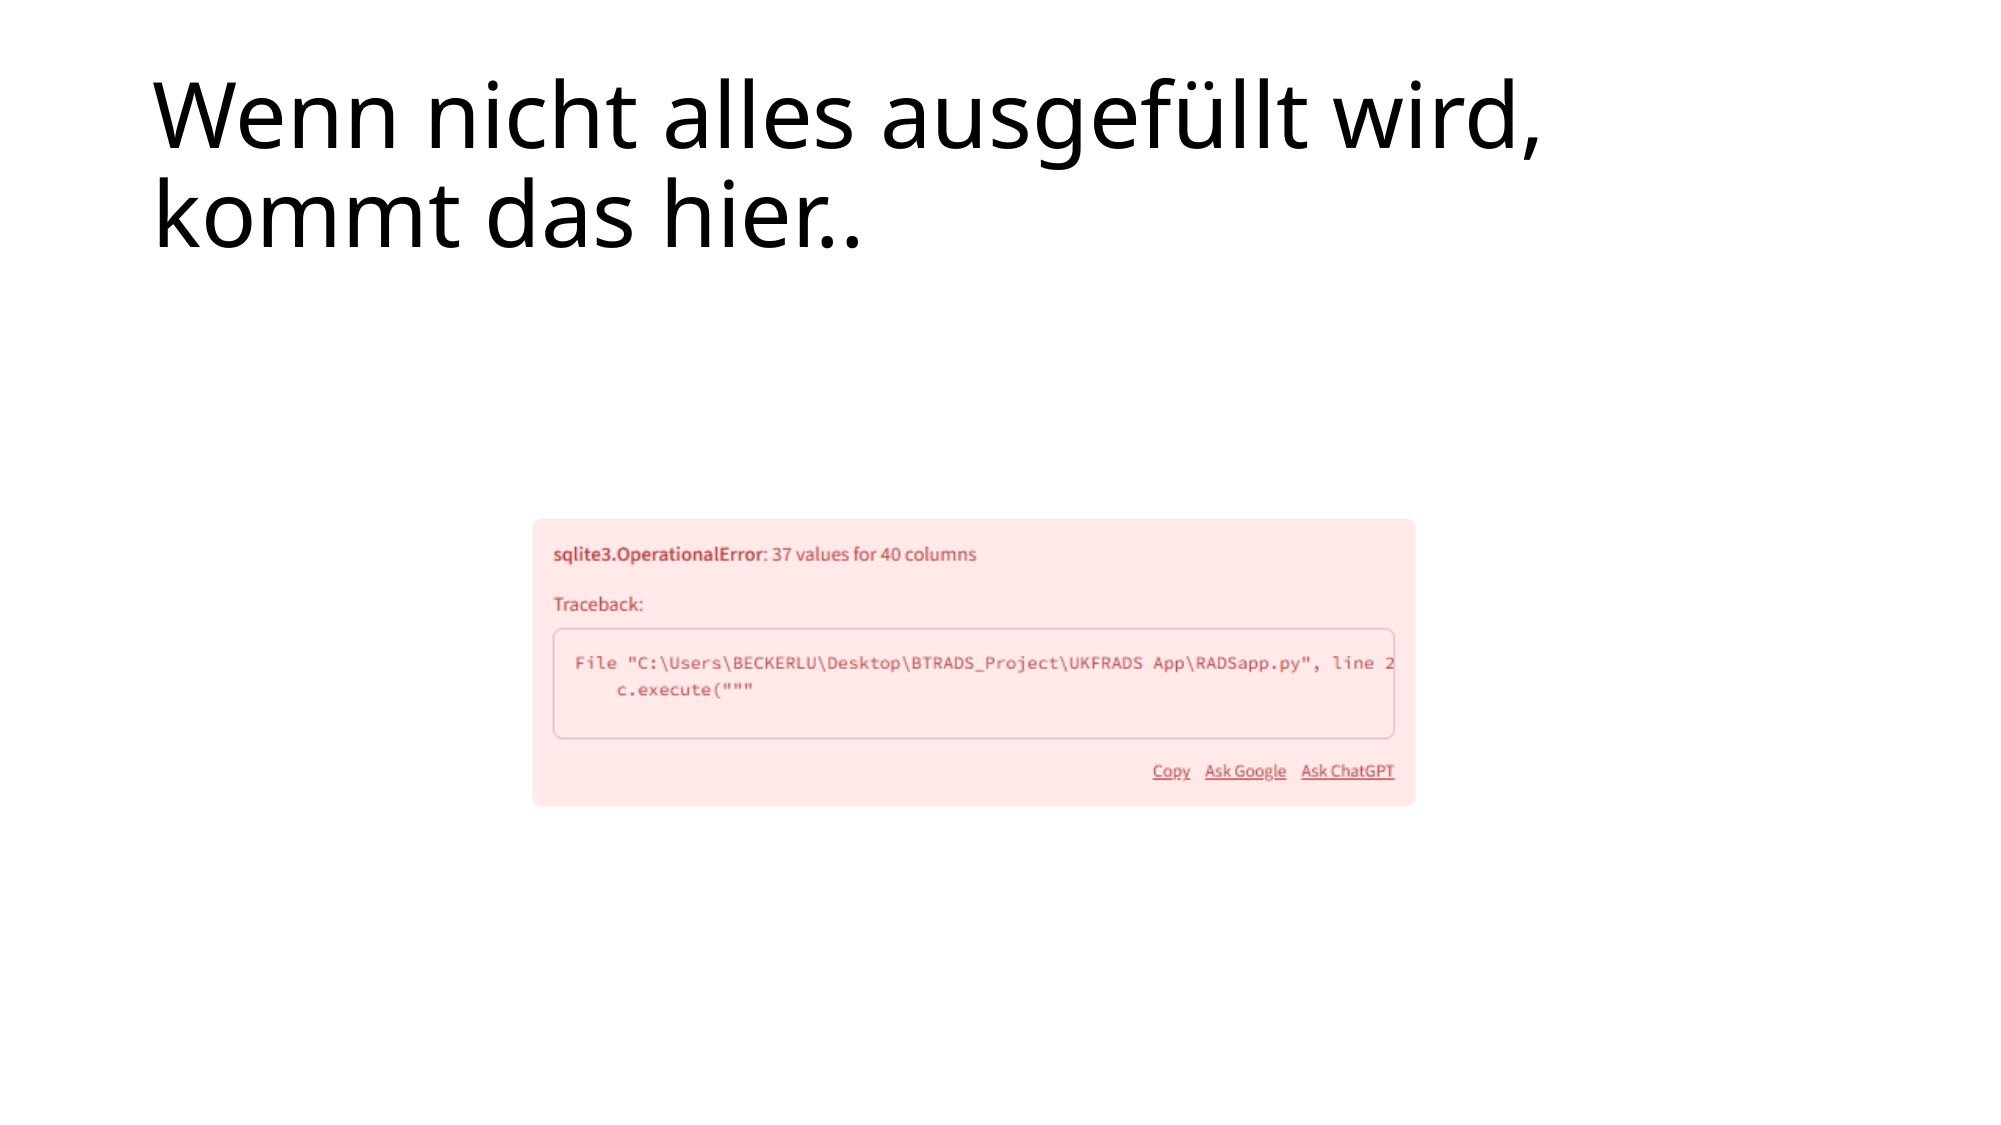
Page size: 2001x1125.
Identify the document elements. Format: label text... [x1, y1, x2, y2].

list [528, 500, 1472, 813]
title Wenn nicht alles ausgefüllt wird, kommt das hier.. [137, 59, 1863, 278]
